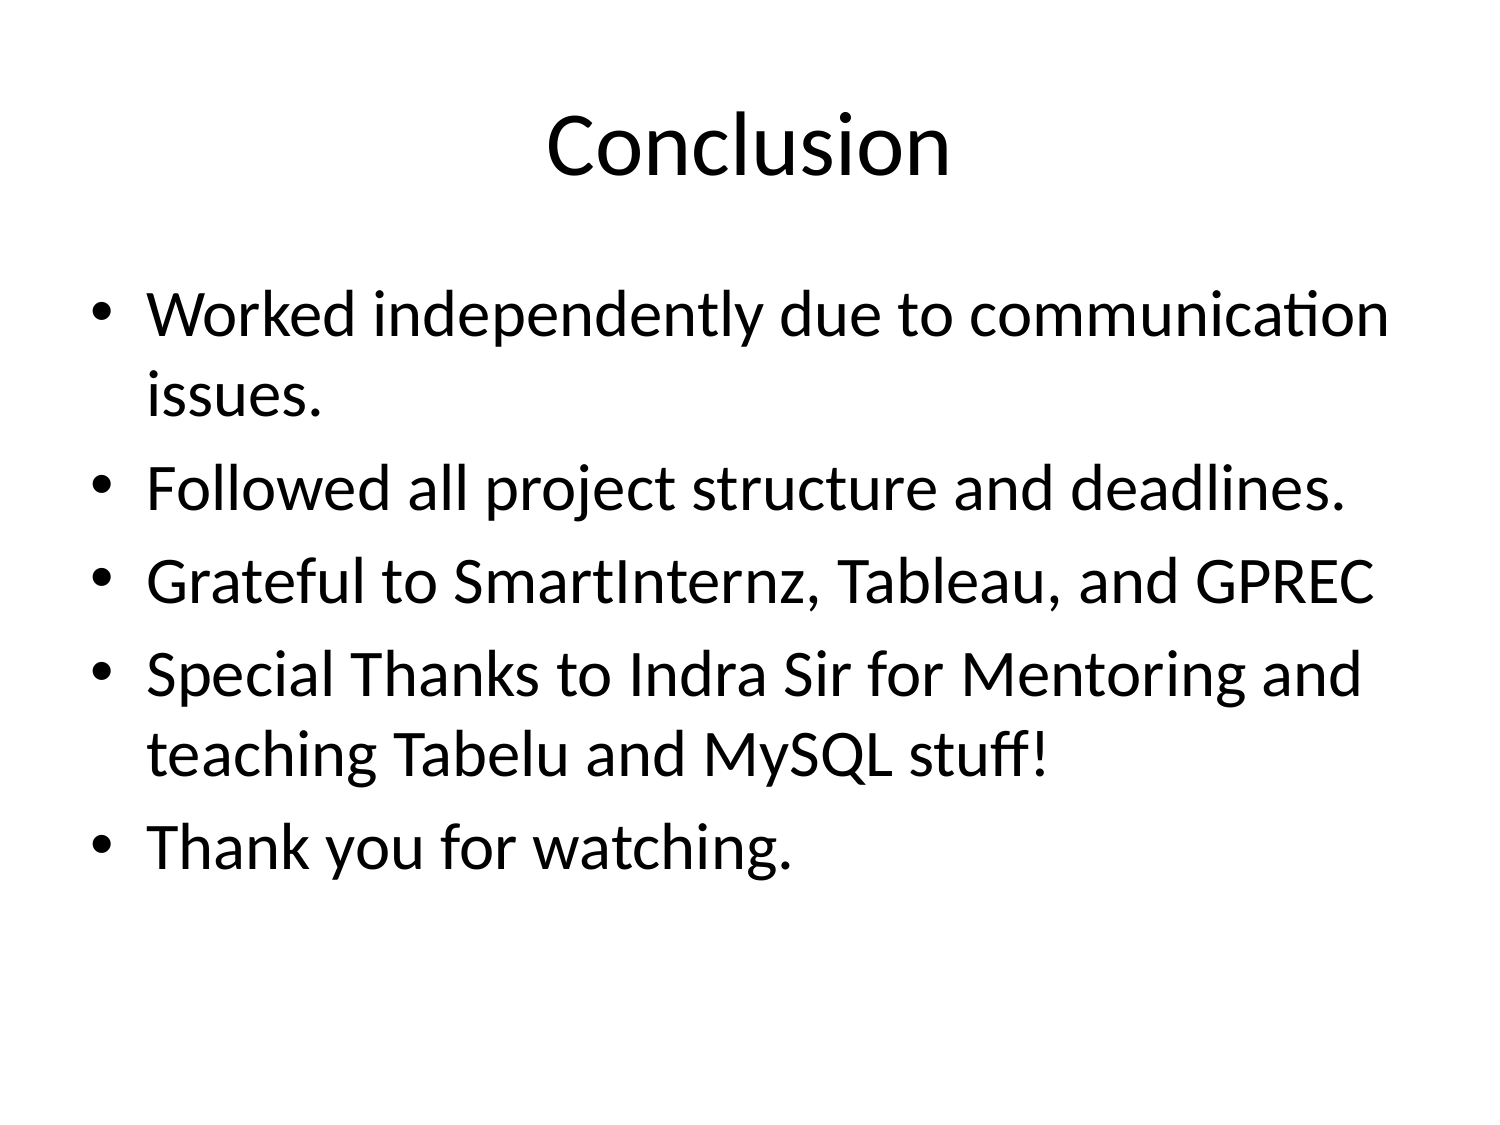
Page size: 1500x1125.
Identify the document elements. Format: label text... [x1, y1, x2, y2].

list Worked independently due to communication issues. Followed all project structure and deadlines. Grateful to SmartInternz, Tableau, and GPREC Special Thanks to Indra Sir for Mentoring and teaching Tabelu and MySQL stuff! Thank you for watching. [75, 262, 1425, 1005]
title Conclusion [75, 45, 1425, 233]
